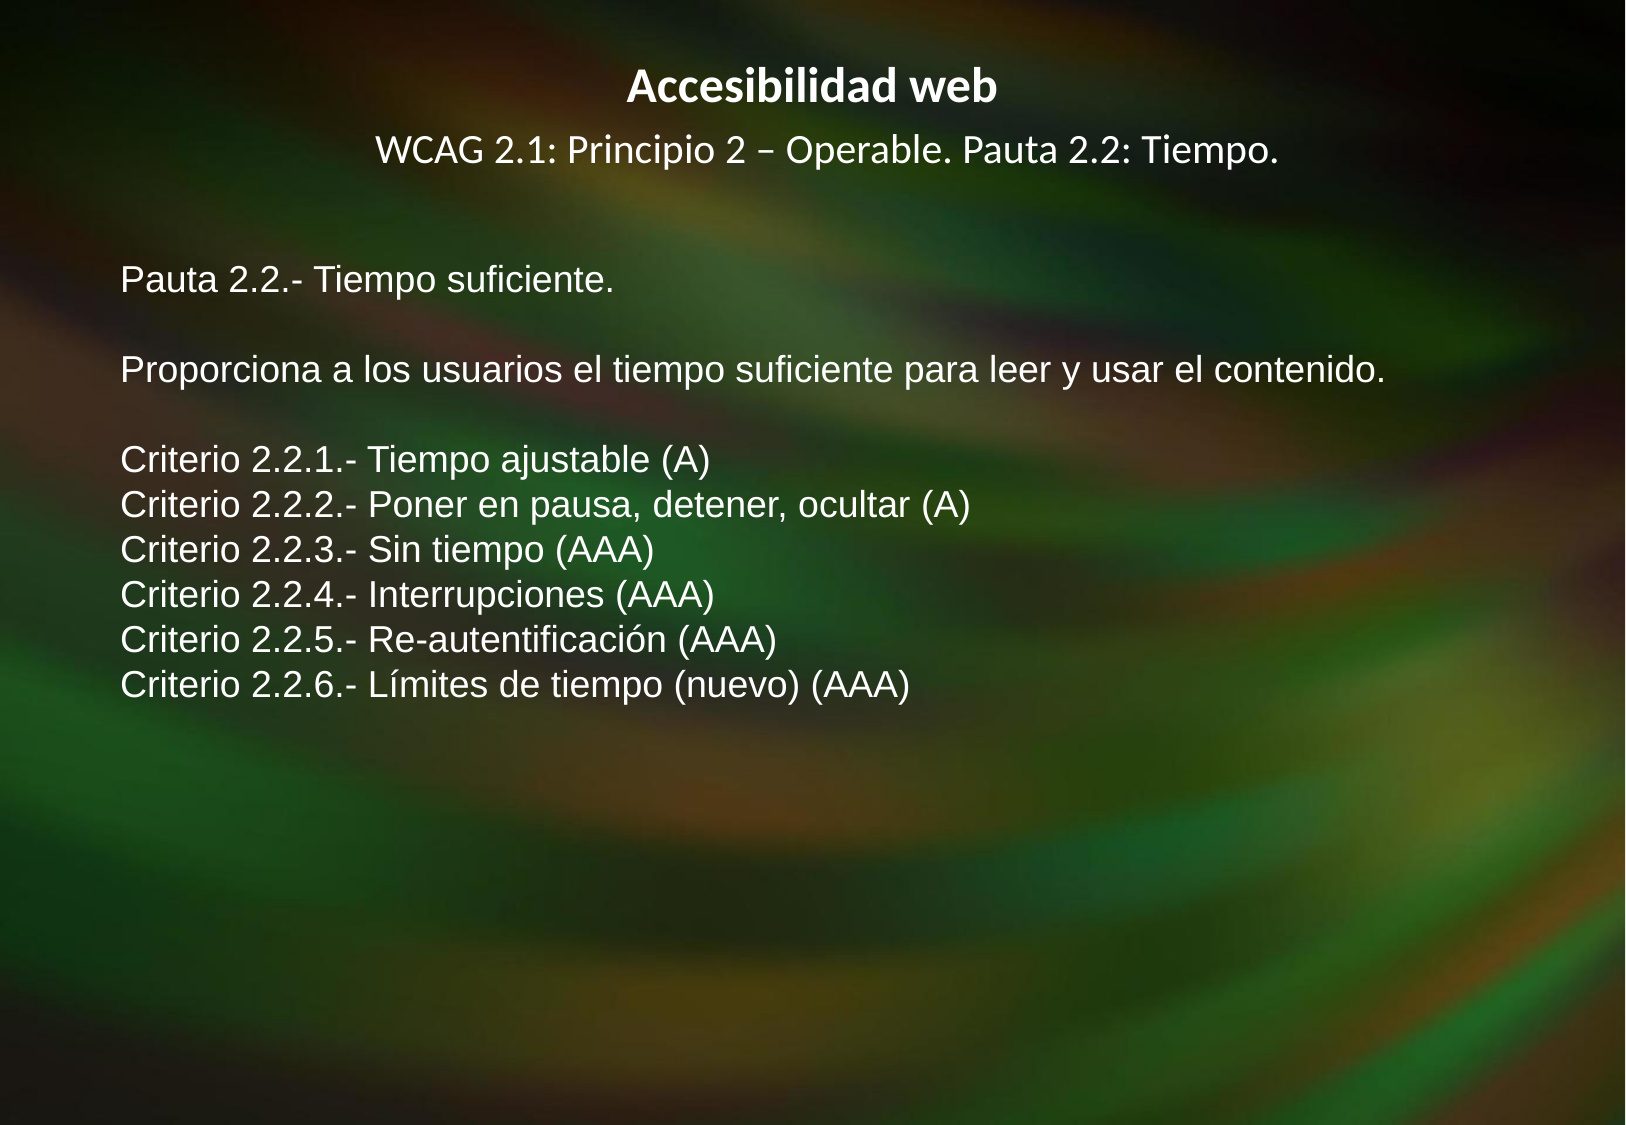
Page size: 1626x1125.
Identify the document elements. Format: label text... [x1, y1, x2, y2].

text_box Accesibilidad web [611, 44, 1014, 114]
text_box WCAG 2.1: Principio 2 – Operable. Pauta 2.2: Tiempo. [360, 114, 1296, 180]
picture [0, 0, 1626, 1125]
text_box Pauta 2.2.- Tiempo suficiente. Proporciona a los usuarios el tiempo suficiente para leer y usar el contenido. Criterio 2.2.1.- Tiempo ajustable (A) Criterio 2.2.2.- Poner en pausa, detener, ocultar (A) Criterio 2.2.3.- Sin tiempo (AAA) Criterio 2.2.4.- Interrupciones (AAA) Criterio 2.2.5.- Re-autentificación (AAA) Criterio 2.2.6.- Límites de tiempo (nuevo) (AAA) [105, 247, 1520, 758]
